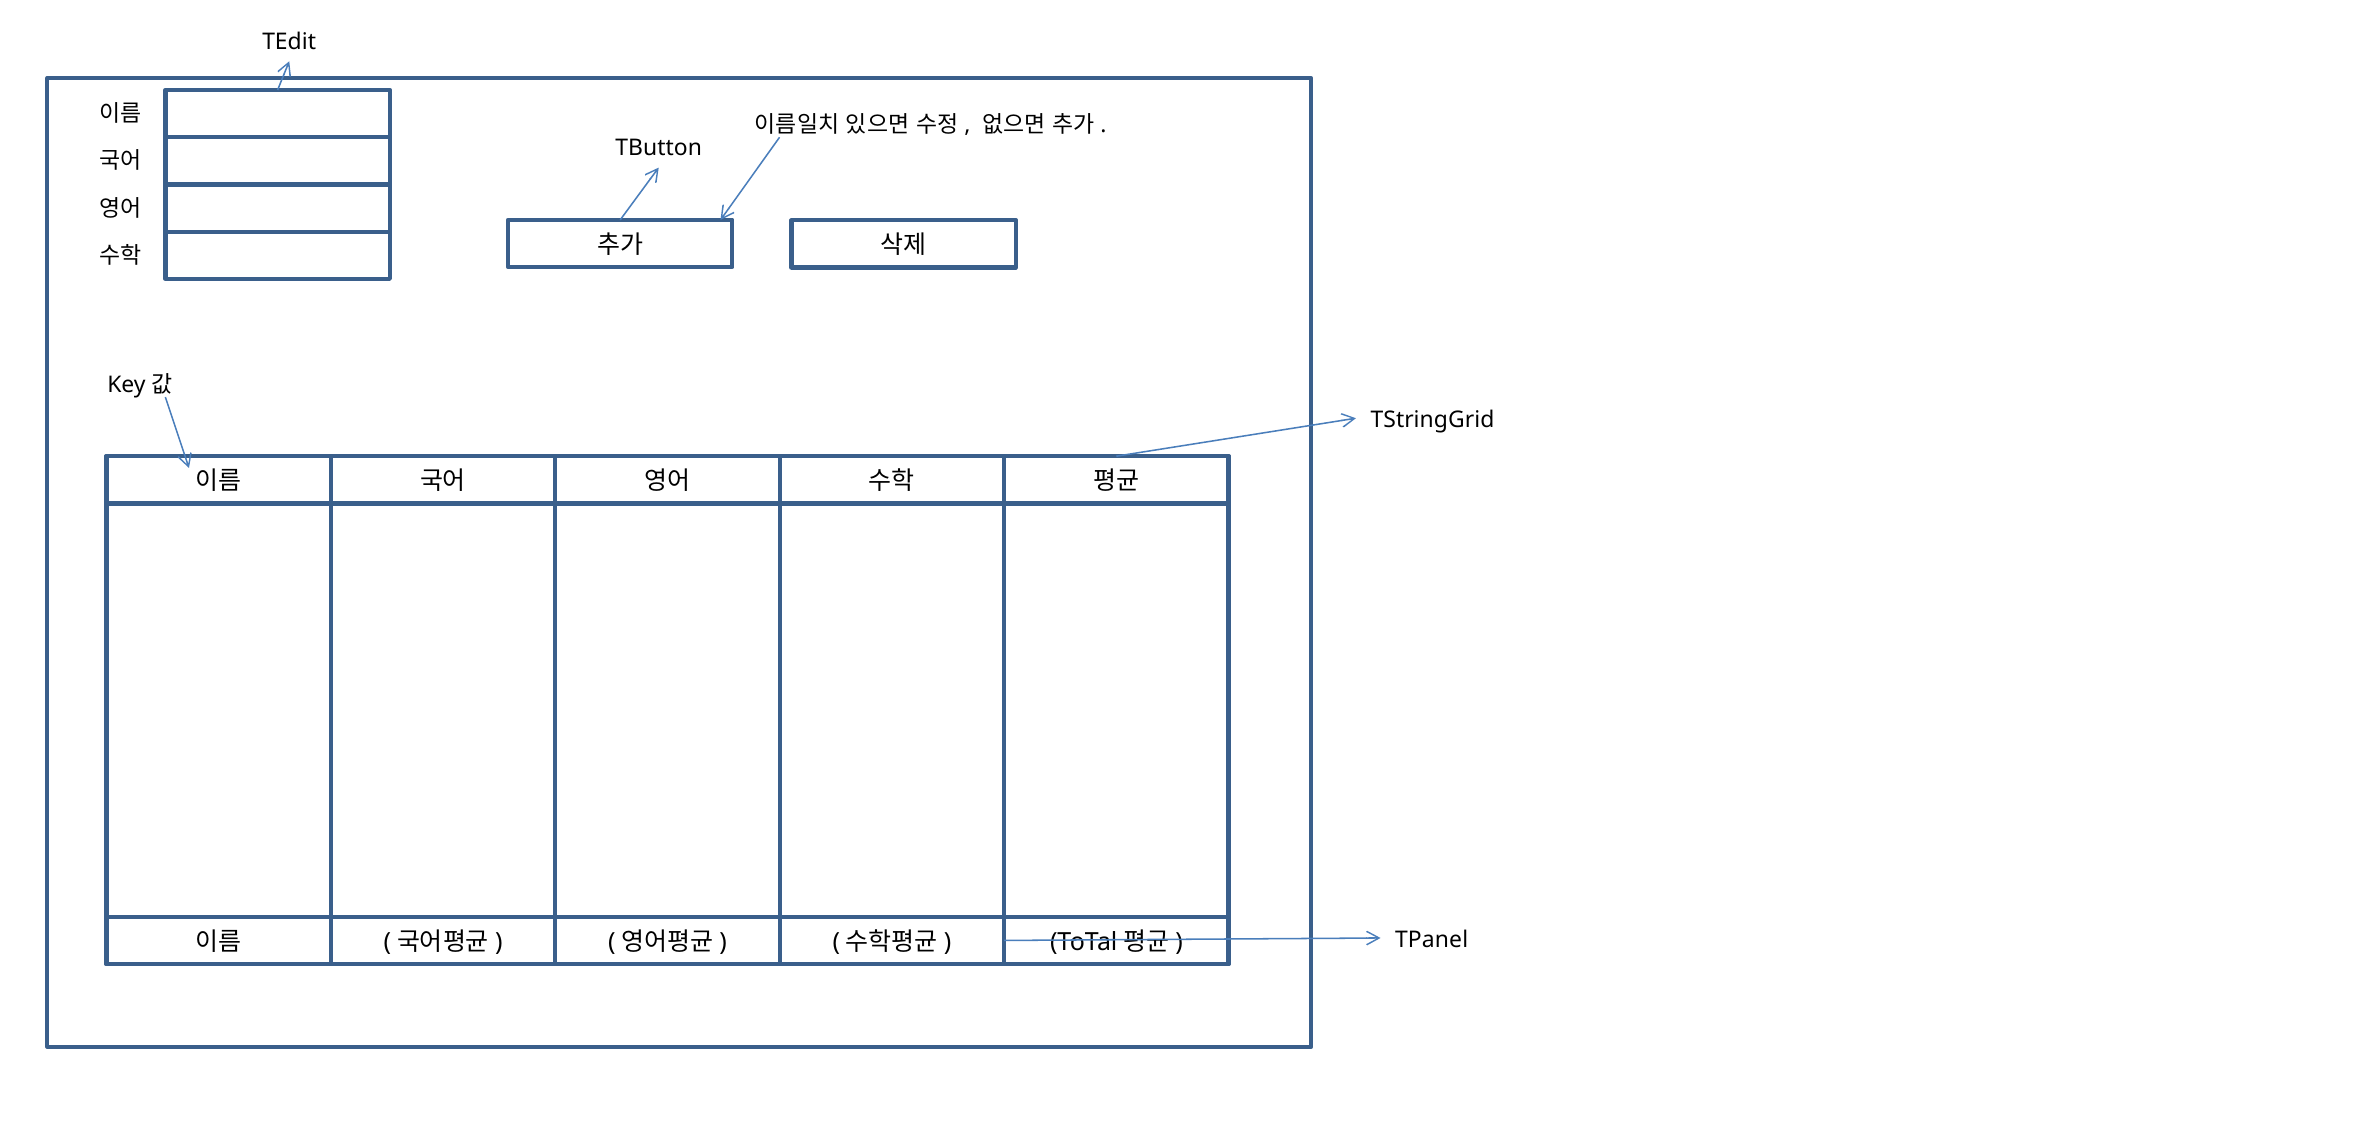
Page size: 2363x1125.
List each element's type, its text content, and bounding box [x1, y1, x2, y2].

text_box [619, 168, 659, 221]
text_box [720, 136, 780, 221]
text_box 수학 [778, 454, 1002, 501]
text_box [163, 182, 392, 230]
text_box 영어 [553, 454, 778, 501]
text_box 평균 [1002, 454, 1231, 501]
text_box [1115, 418, 1359, 457]
text_box 국어 [329, 454, 553, 501]
text_box 이름 [84, 91, 157, 134]
text_box [163, 135, 392, 182]
text_box TStringGrid [1355, 397, 1510, 440]
text_box 영어 [84, 185, 157, 229]
text_box 이름 [104, 454, 329, 501]
text_box Key값 [92, 361, 188, 404]
text_box [45, 76, 1313, 1049]
text_box [163, 230, 392, 281]
text_box 추가 [506, 218, 734, 269]
text_box 수학 [84, 233, 157, 276]
text_box TButton [600, 125, 717, 168]
text_box 이름 [104, 924, 329, 966]
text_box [165, 396, 190, 469]
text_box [105, 503, 1229, 918]
text_box [163, 88, 392, 136]
text_box (수학평균) [778, 925, 1002, 966]
text_box TPanel [1380, 916, 1483, 960]
text_box TEdit [247, 19, 331, 62]
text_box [277, 61, 290, 91]
text_box 삭제 [789, 218, 1018, 270]
text_box (국어평균) [329, 925, 553, 966]
text_box 국어 [84, 138, 157, 181]
text_box 이름일치 있으면 수정, 없으면 추가. [739, 101, 1122, 144]
text_box (영어평균) [553, 925, 778, 966]
text_box (ToTal평균) [1002, 921, 1231, 966]
